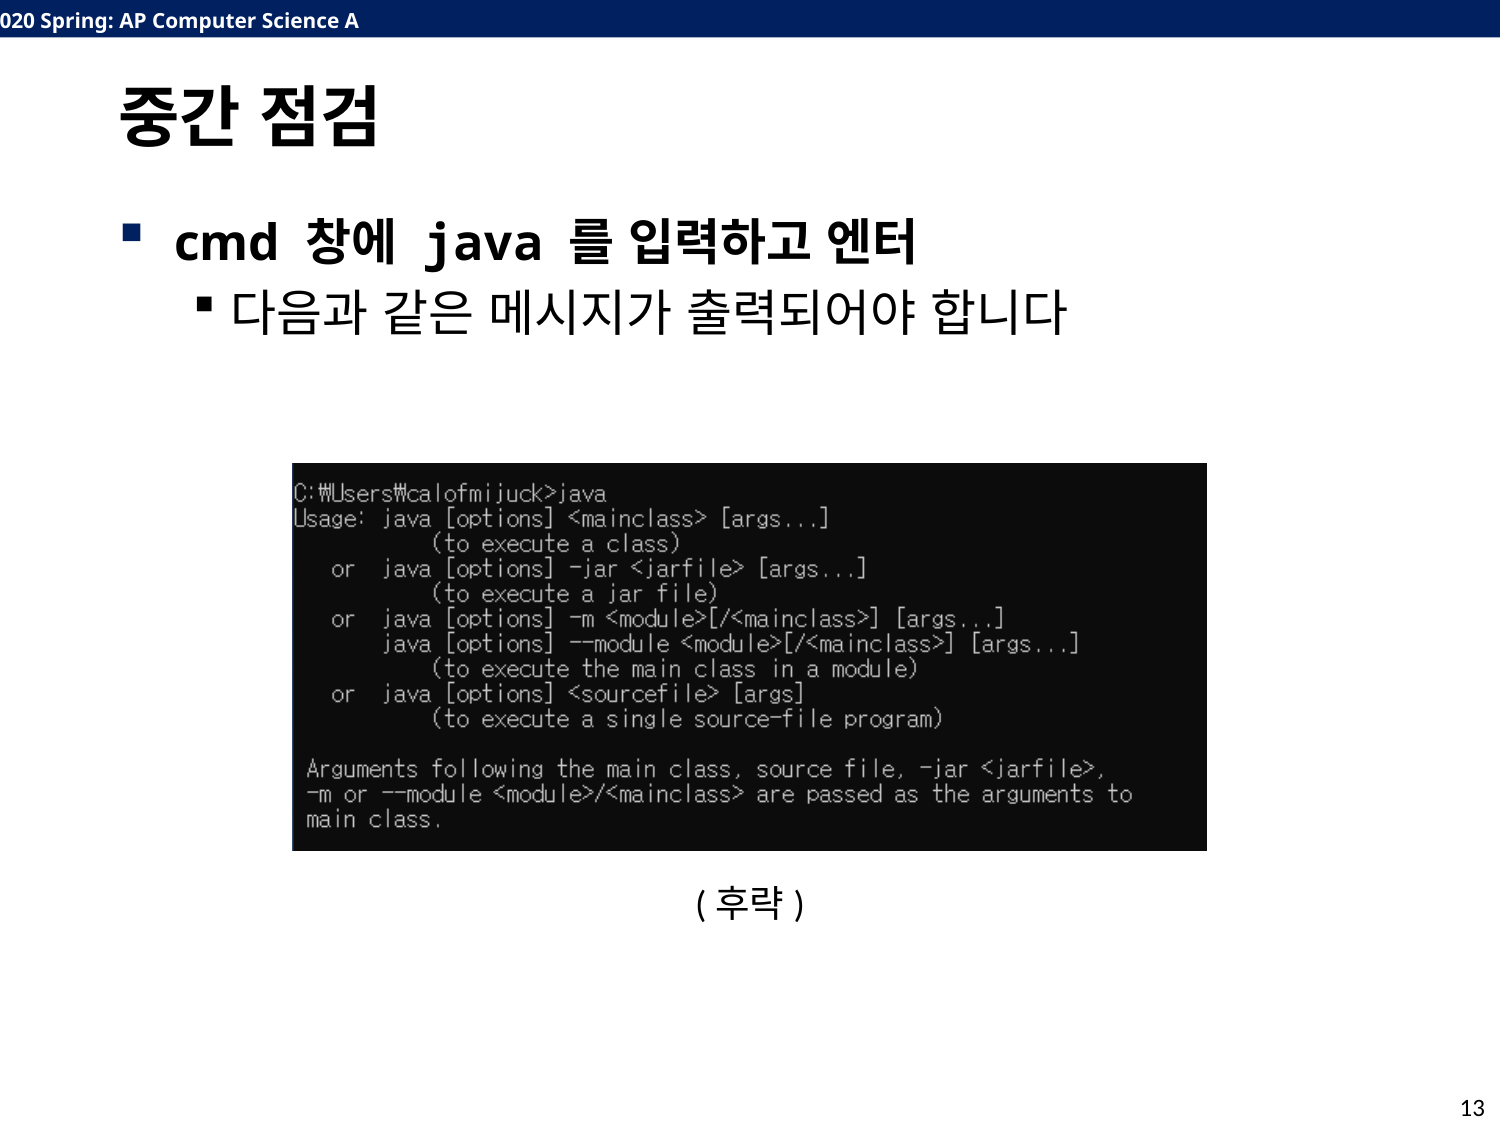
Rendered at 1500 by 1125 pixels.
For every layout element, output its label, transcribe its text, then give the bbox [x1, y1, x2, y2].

text_box (후략) [496, 873, 1004, 933]
list cmd 창에 java 를 입력하고 엔터 다음과 같은 메시지가 출력되어야 합니다 [103, 191, 1397, 1066]
title 중간 점검 [103, 59, 1397, 170]
slide_number 13 [1405, 1087, 1500, 1125]
picture [292, 463, 1207, 851]
